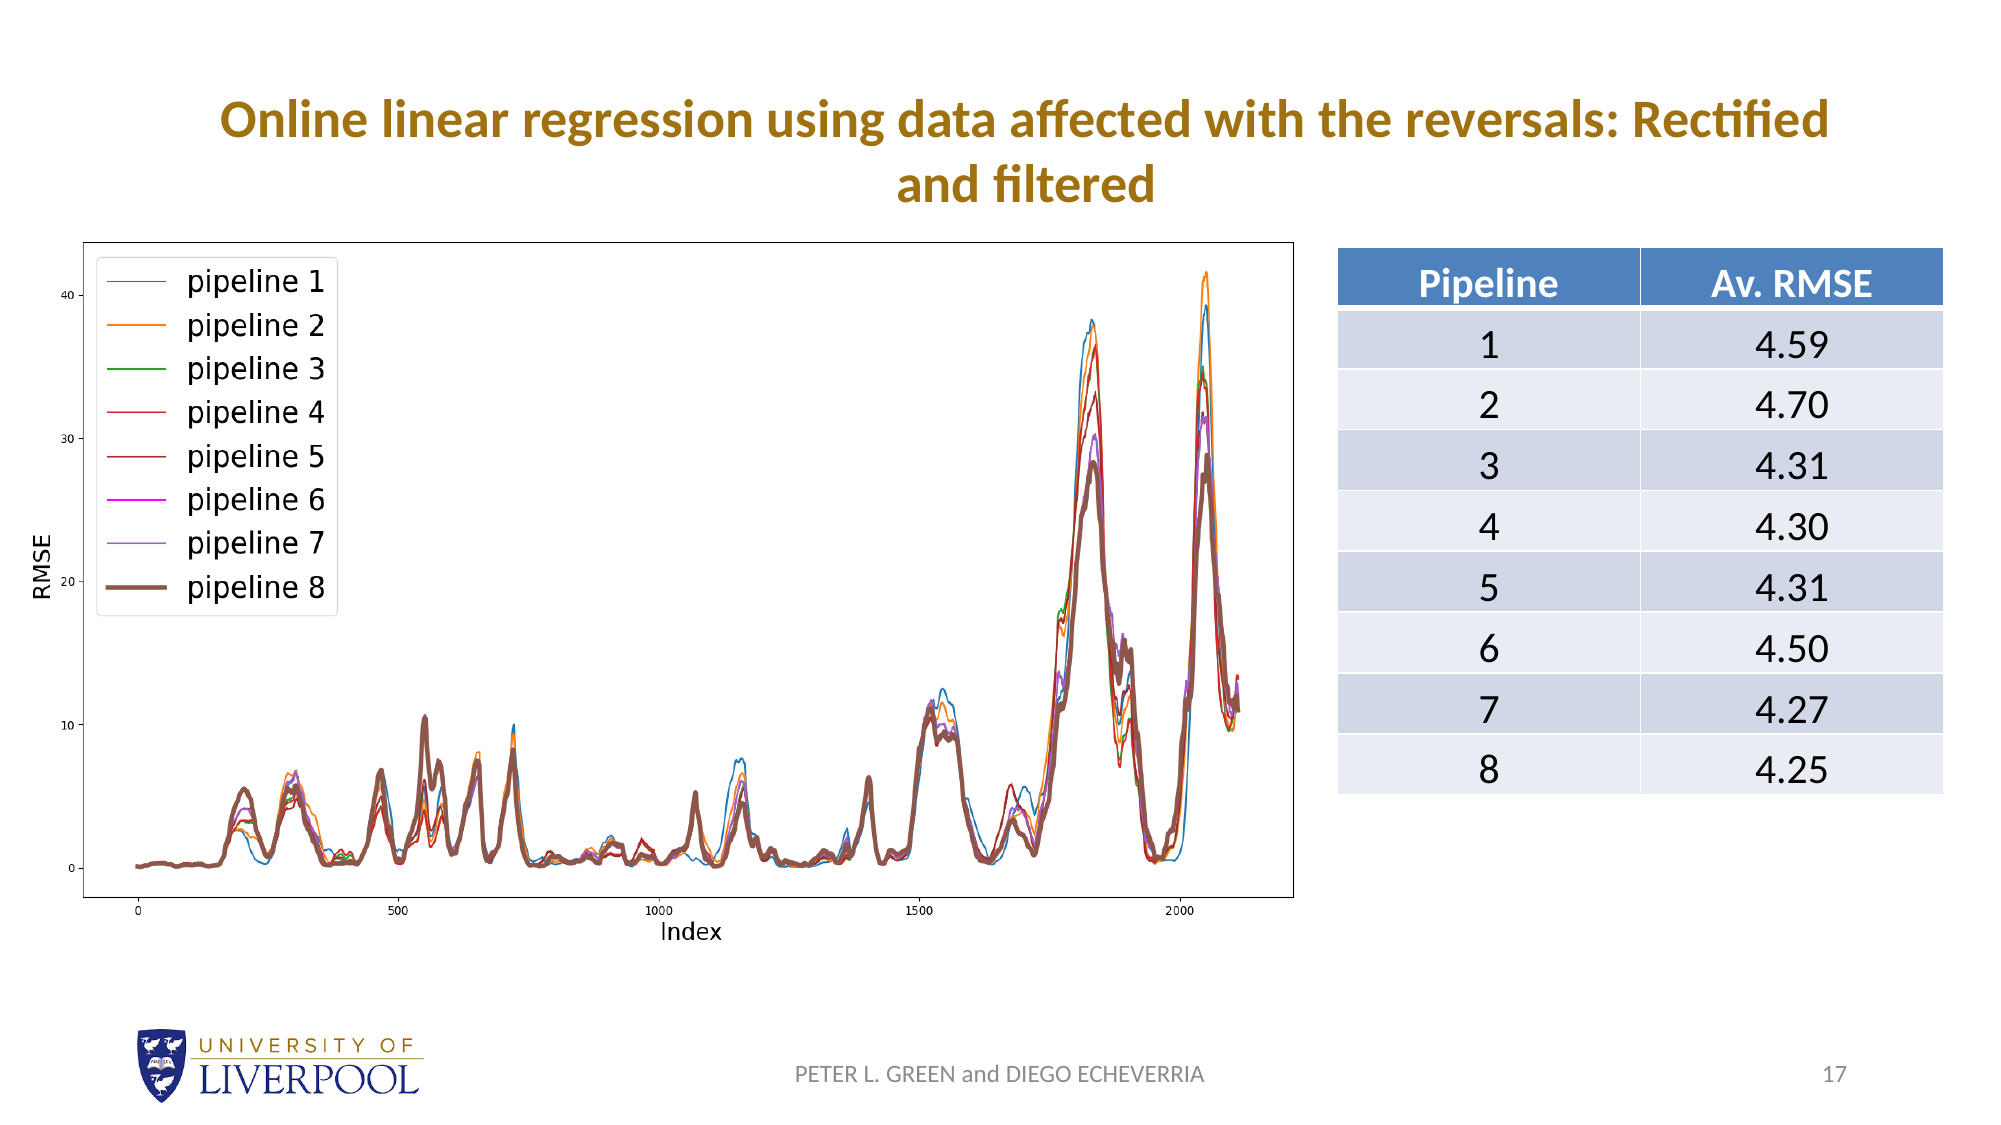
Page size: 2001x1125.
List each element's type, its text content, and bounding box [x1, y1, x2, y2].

table_cell 4.25 [1641, 735, 1943, 794]
footer PETER L. GREEN and DIEGO ECHEVERRIA [662, 1042, 1338, 1103]
picture [24, 233, 1301, 945]
table_cell 6 [1338, 613, 1640, 672]
table_cell 4.31 [1641, 552, 1943, 611]
table_cell 4.27 [1641, 674, 1943, 733]
table_cell 4.70 [1641, 370, 1943, 429]
table_cell 4.59 [1641, 311, 1943, 368]
table_cell 4 [1338, 491, 1640, 550]
table_cell 4.30 [1641, 491, 1943, 550]
table_cell 8 [1338, 735, 1640, 794]
table_cell 4.50 [1641, 613, 1943, 672]
table_cell 7 [1338, 674, 1640, 733]
table_cell 1 [1338, 311, 1640, 368]
table_cell 2 [1338, 370, 1640, 429]
picture [137, 1029, 424, 1103]
text_box Online linear regression using data affected with the reversals: Rectified and filtered [190, 76, 1863, 222]
table_cell 5 [1338, 552, 1640, 611]
table_cell 3 [1338, 430, 1640, 490]
table_header Av. RMSE [1641, 248, 1943, 305]
table_header Pipeline [1338, 248, 1640, 305]
table_cell 4.31 [1641, 430, 1943, 490]
slide_number 17 [1412, 1042, 1863, 1103]
